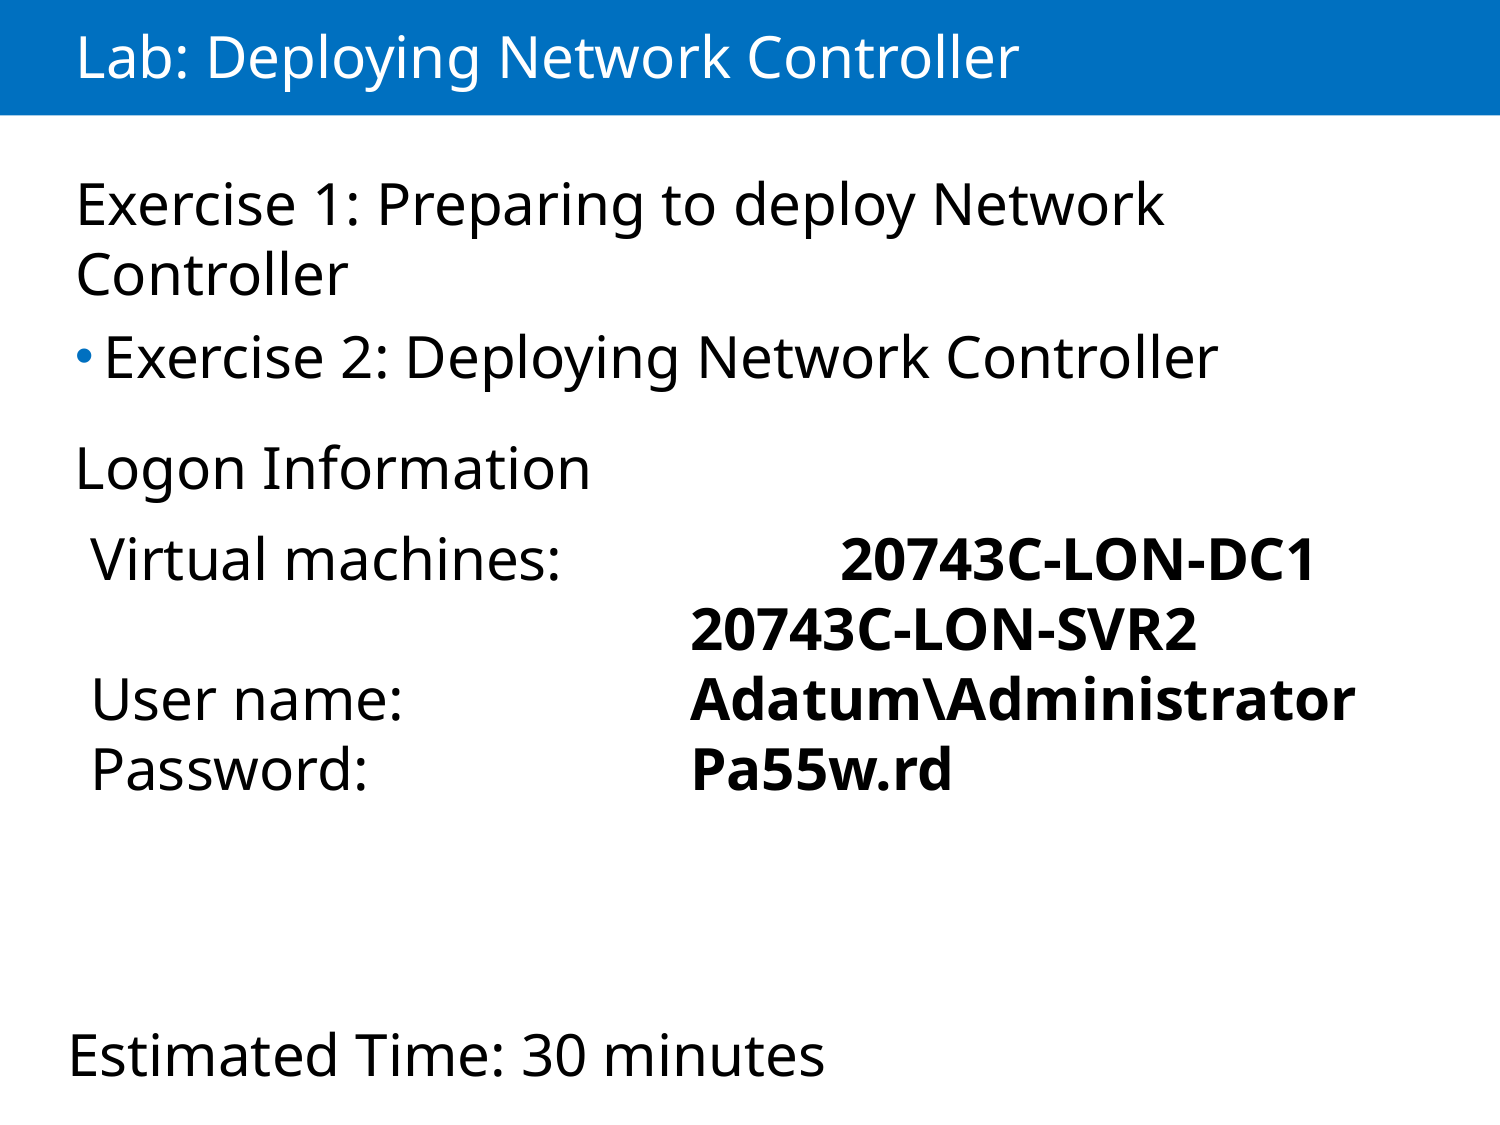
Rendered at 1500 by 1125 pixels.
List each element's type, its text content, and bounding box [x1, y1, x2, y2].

list Exercise 1: Preparing to deploy Network Controller Exercise 2: Deploying Network Controller [74, 167, 1408, 1013]
text_box Virtual machines: 20743C-LON-DC1 20743C-LON-SVR2 User name: Adatum\Administrator Password: Pa55w.rd [75, 514, 1408, 880]
text_box Estimated Time: 30 minutes [52, 1011, 841, 1096]
title Lab: Deploying Network Controller [75, 0, 1351, 122]
text_box Logon Information [60, 423, 608, 509]
